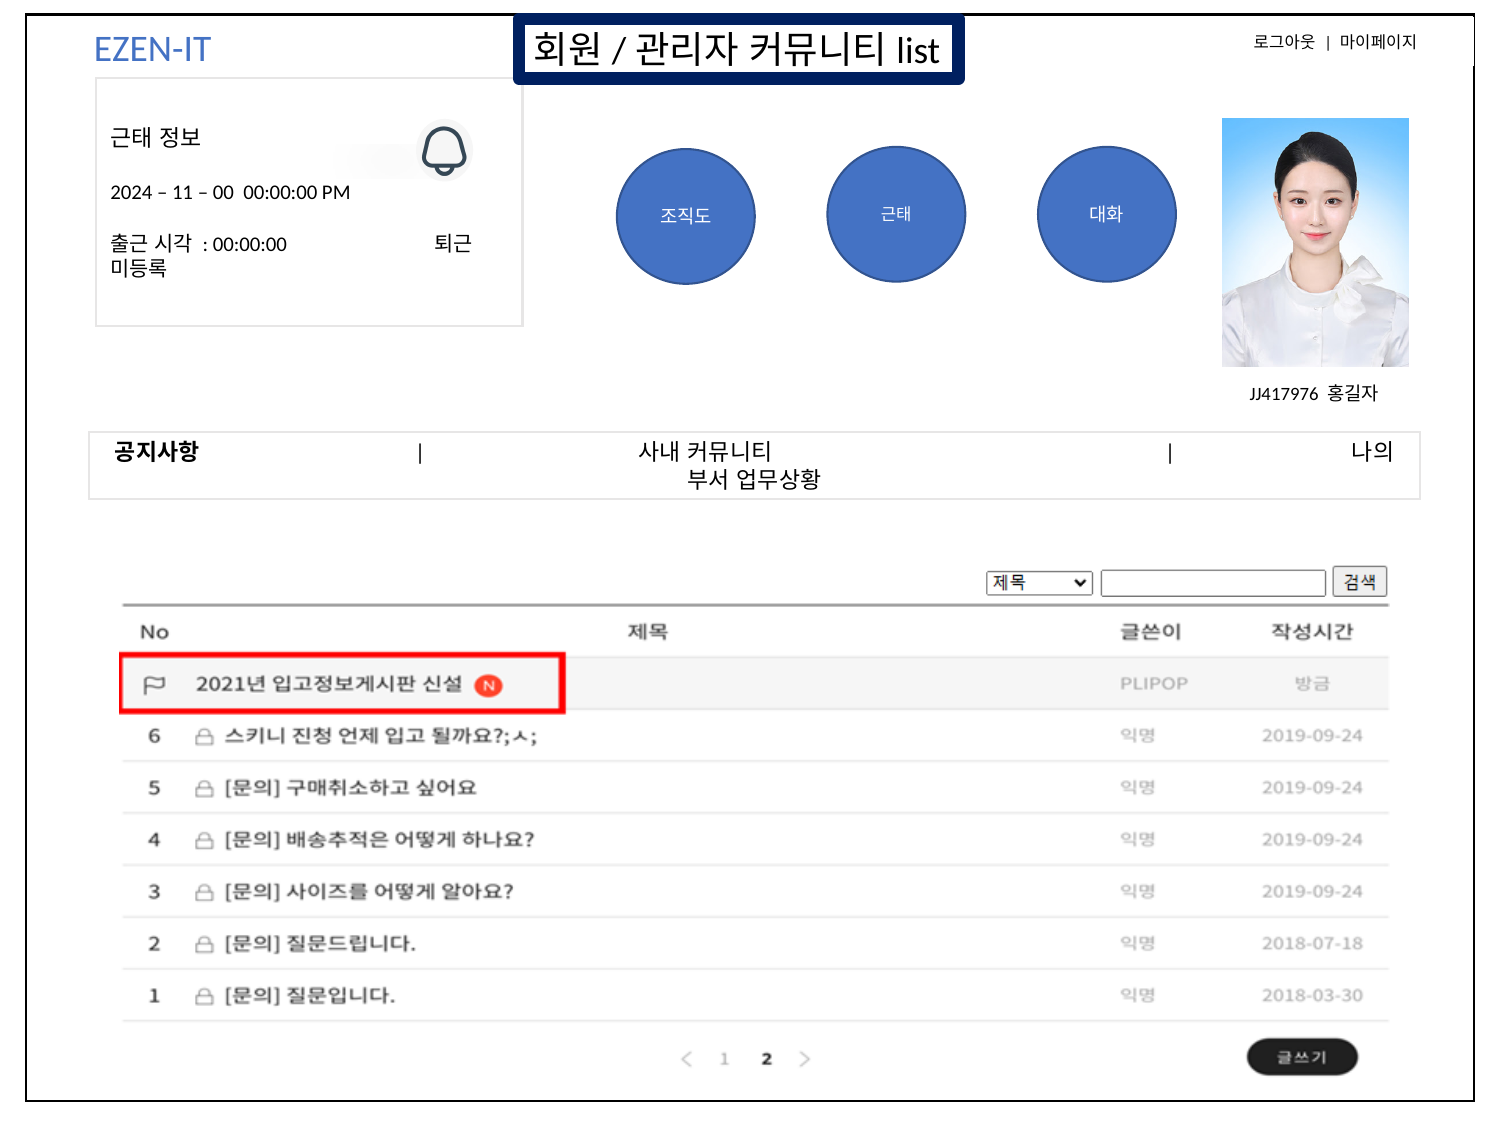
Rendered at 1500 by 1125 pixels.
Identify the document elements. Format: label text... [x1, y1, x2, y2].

picture [1233, 1034, 1369, 1079]
text_box 로그아웃 | 마이페이지 [1197, 17, 1474, 66]
text_box 대화 [1036, 145, 1177, 283]
text_box [25, 13, 1475, 1102]
text_box 공지사항 | 사내 커뮤니티 | 나의 부서 업무상황 [88, 431, 1421, 500]
text_box 근태 [826, 145, 967, 283]
text_box EZEN-IT [79, 16, 237, 77]
text_box JJ417976 홍길자 [1201, 374, 1428, 412]
text_box 조직도 [615, 148, 756, 285]
picture [416, 118, 474, 182]
picture [119, 562, 1390, 1031]
text_box 회원/관리자 커뮤니티list [519, 18, 959, 79]
picture [670, 1049, 822, 1073]
picture [1222, 118, 1409, 367]
text_box 근태 정보 2024 – 11 – 00 00:00:00 PM 출근 시각 : 00:00:00 퇴근 미등록 [95, 77, 524, 327]
